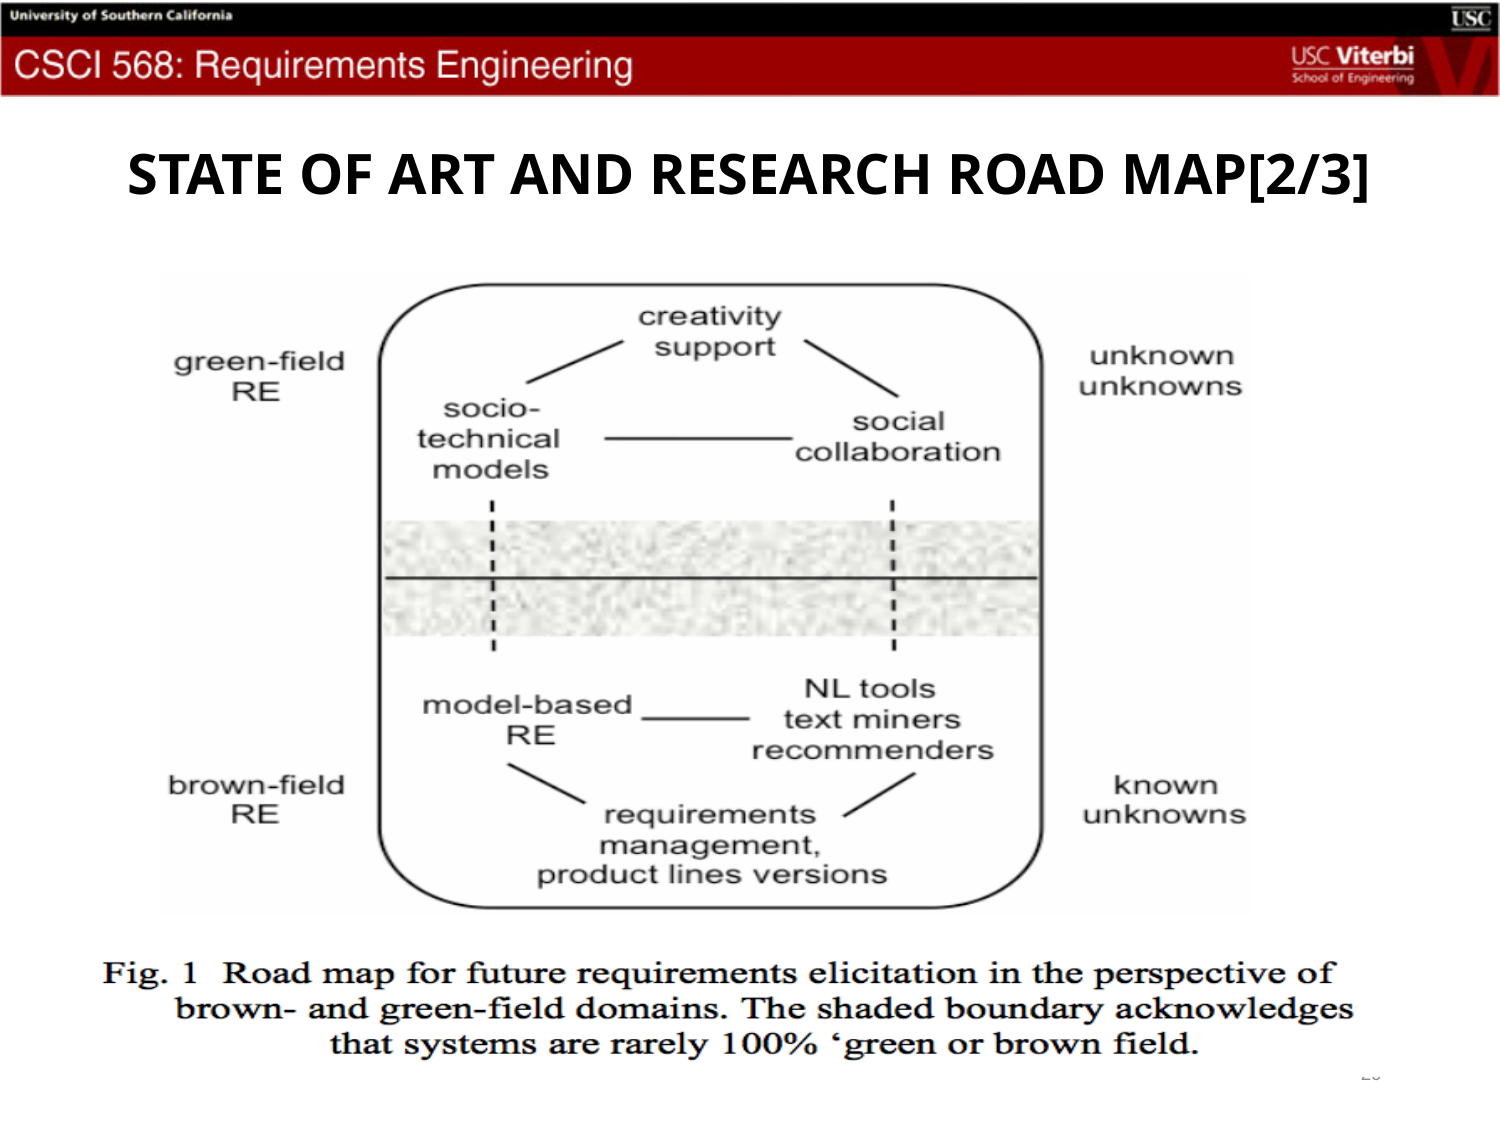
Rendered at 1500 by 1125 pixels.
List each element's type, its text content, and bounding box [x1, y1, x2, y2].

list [0, 251, 1411, 1077]
picture [0, 2, 1500, 97]
title STATE OF ART AND RESEARCH ROAD MAP[2/3] [103, 115, 1397, 238]
slide_number 20 [1059, 1077, 1397, 1103]
